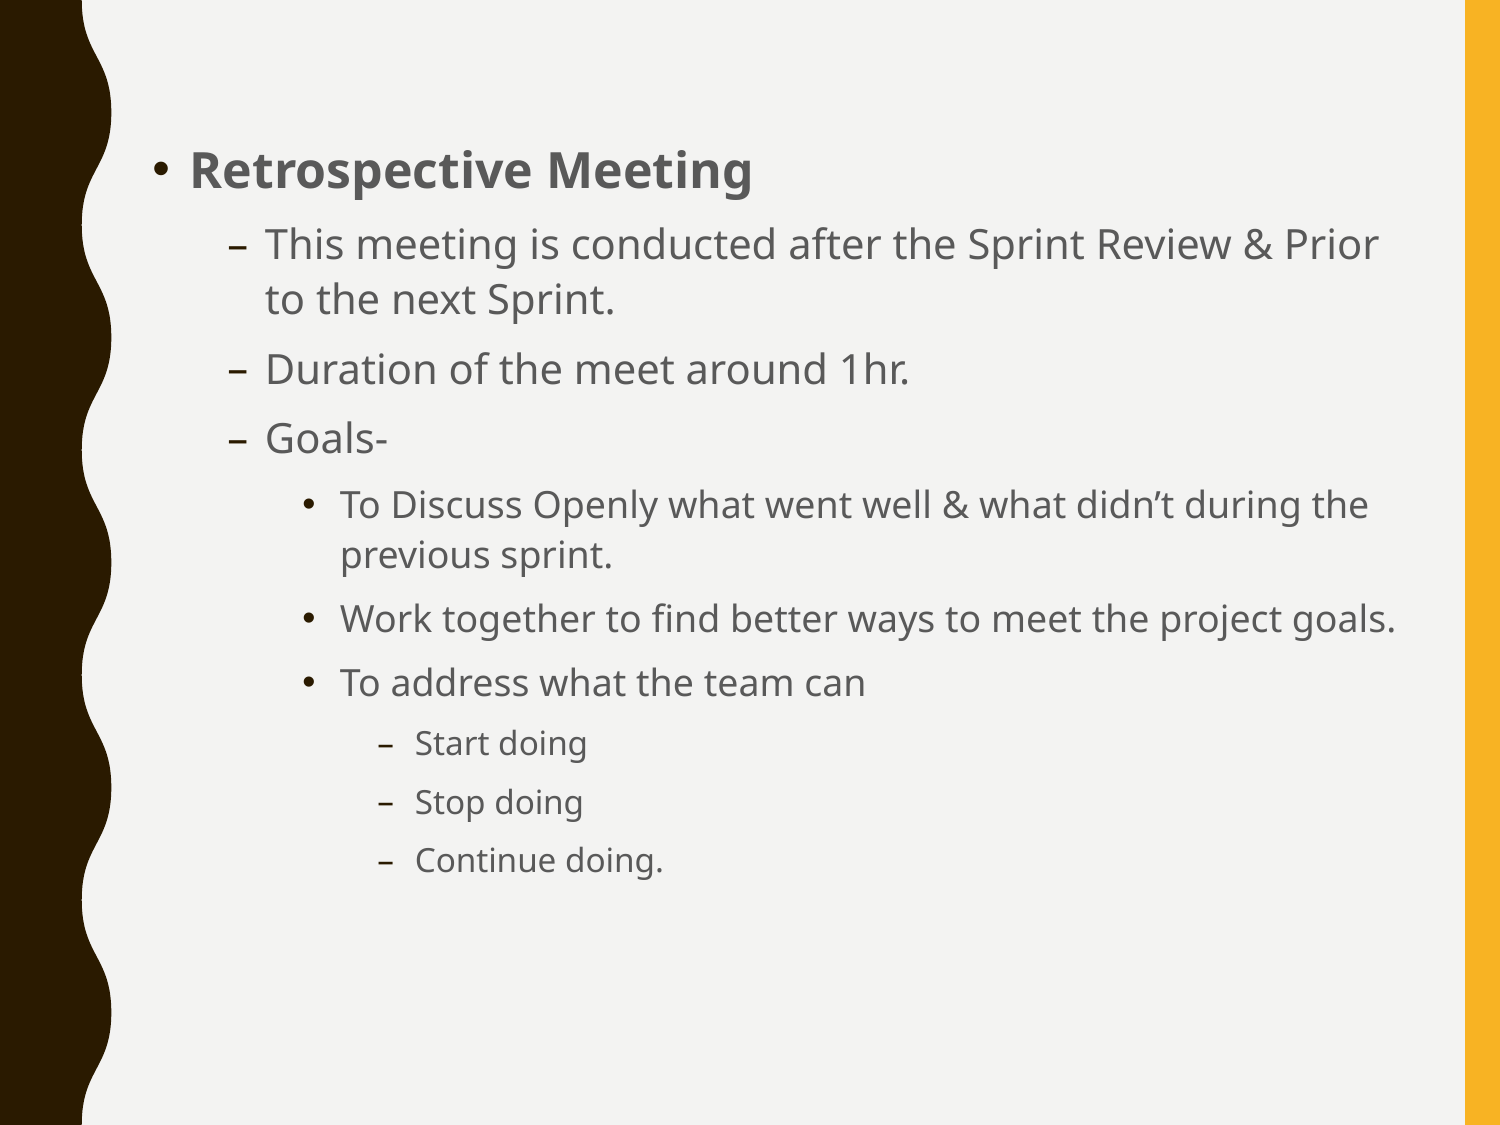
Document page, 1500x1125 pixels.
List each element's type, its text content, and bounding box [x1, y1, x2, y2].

list Retrospective Meeting This meeting is conducted after the Sprint Review & Prior to the next Sprint. Duration of the meet around 1hr. Goals- To Discuss Openly what went well & what didn’t during the previous sprint. Work together to find better ways to meet the project goals. To address what the team can Start doing Stop doing Continue doing. [137, 125, 1425, 1038]
